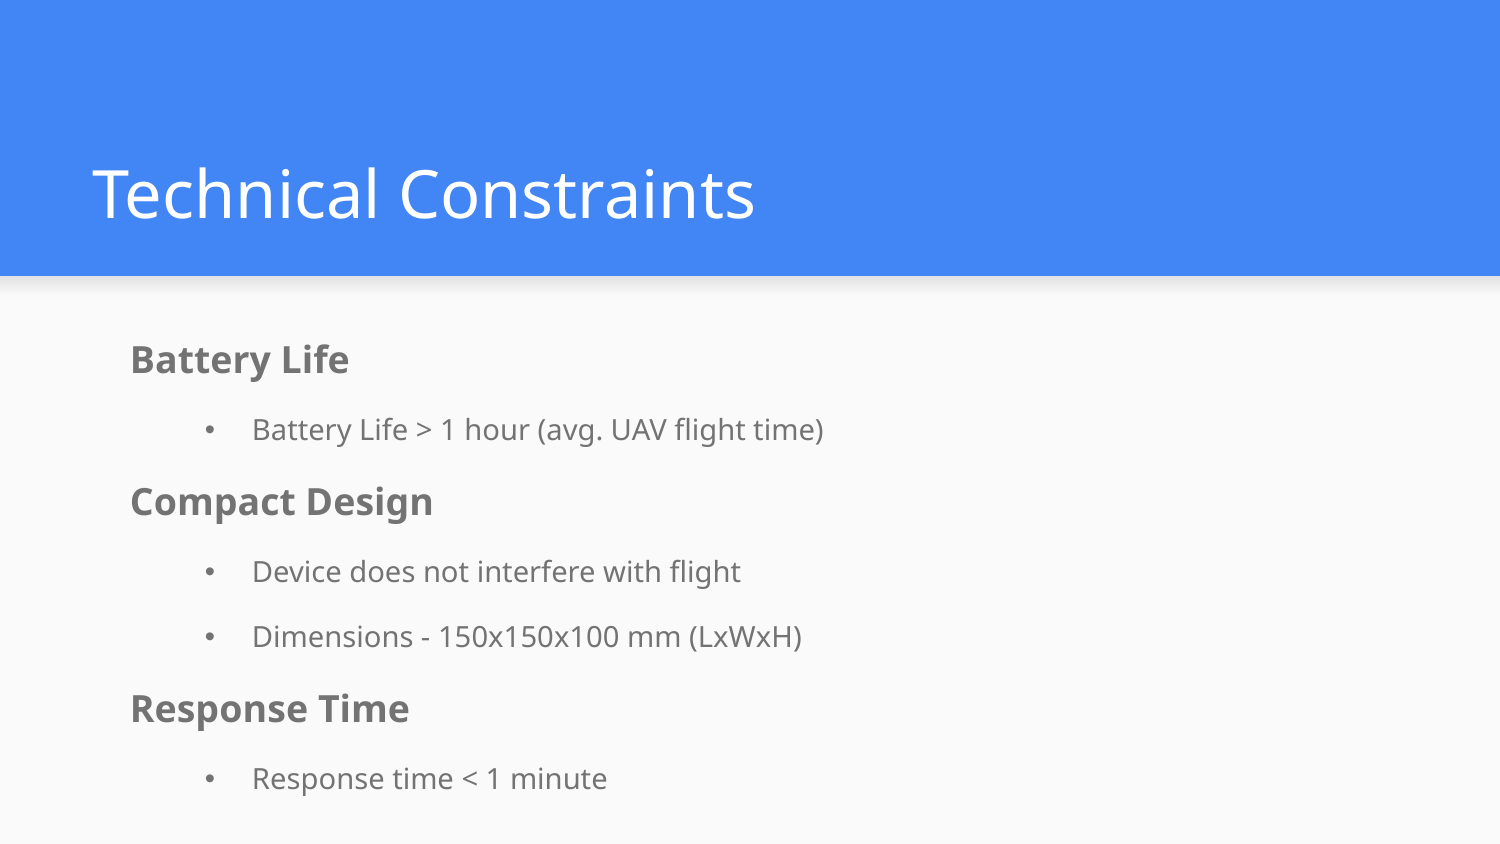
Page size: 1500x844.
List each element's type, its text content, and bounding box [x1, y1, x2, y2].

list Battery Life Battery Life > 1 hour (avg. UAV flight time) Compact Design Device does not interfere with flight Dimensions - 150x150x100 mm (LxWxH) Response Time Response time < 1 minute [77, 314, 1427, 814]
title Technical Constraints [77, 121, 1427, 248]
